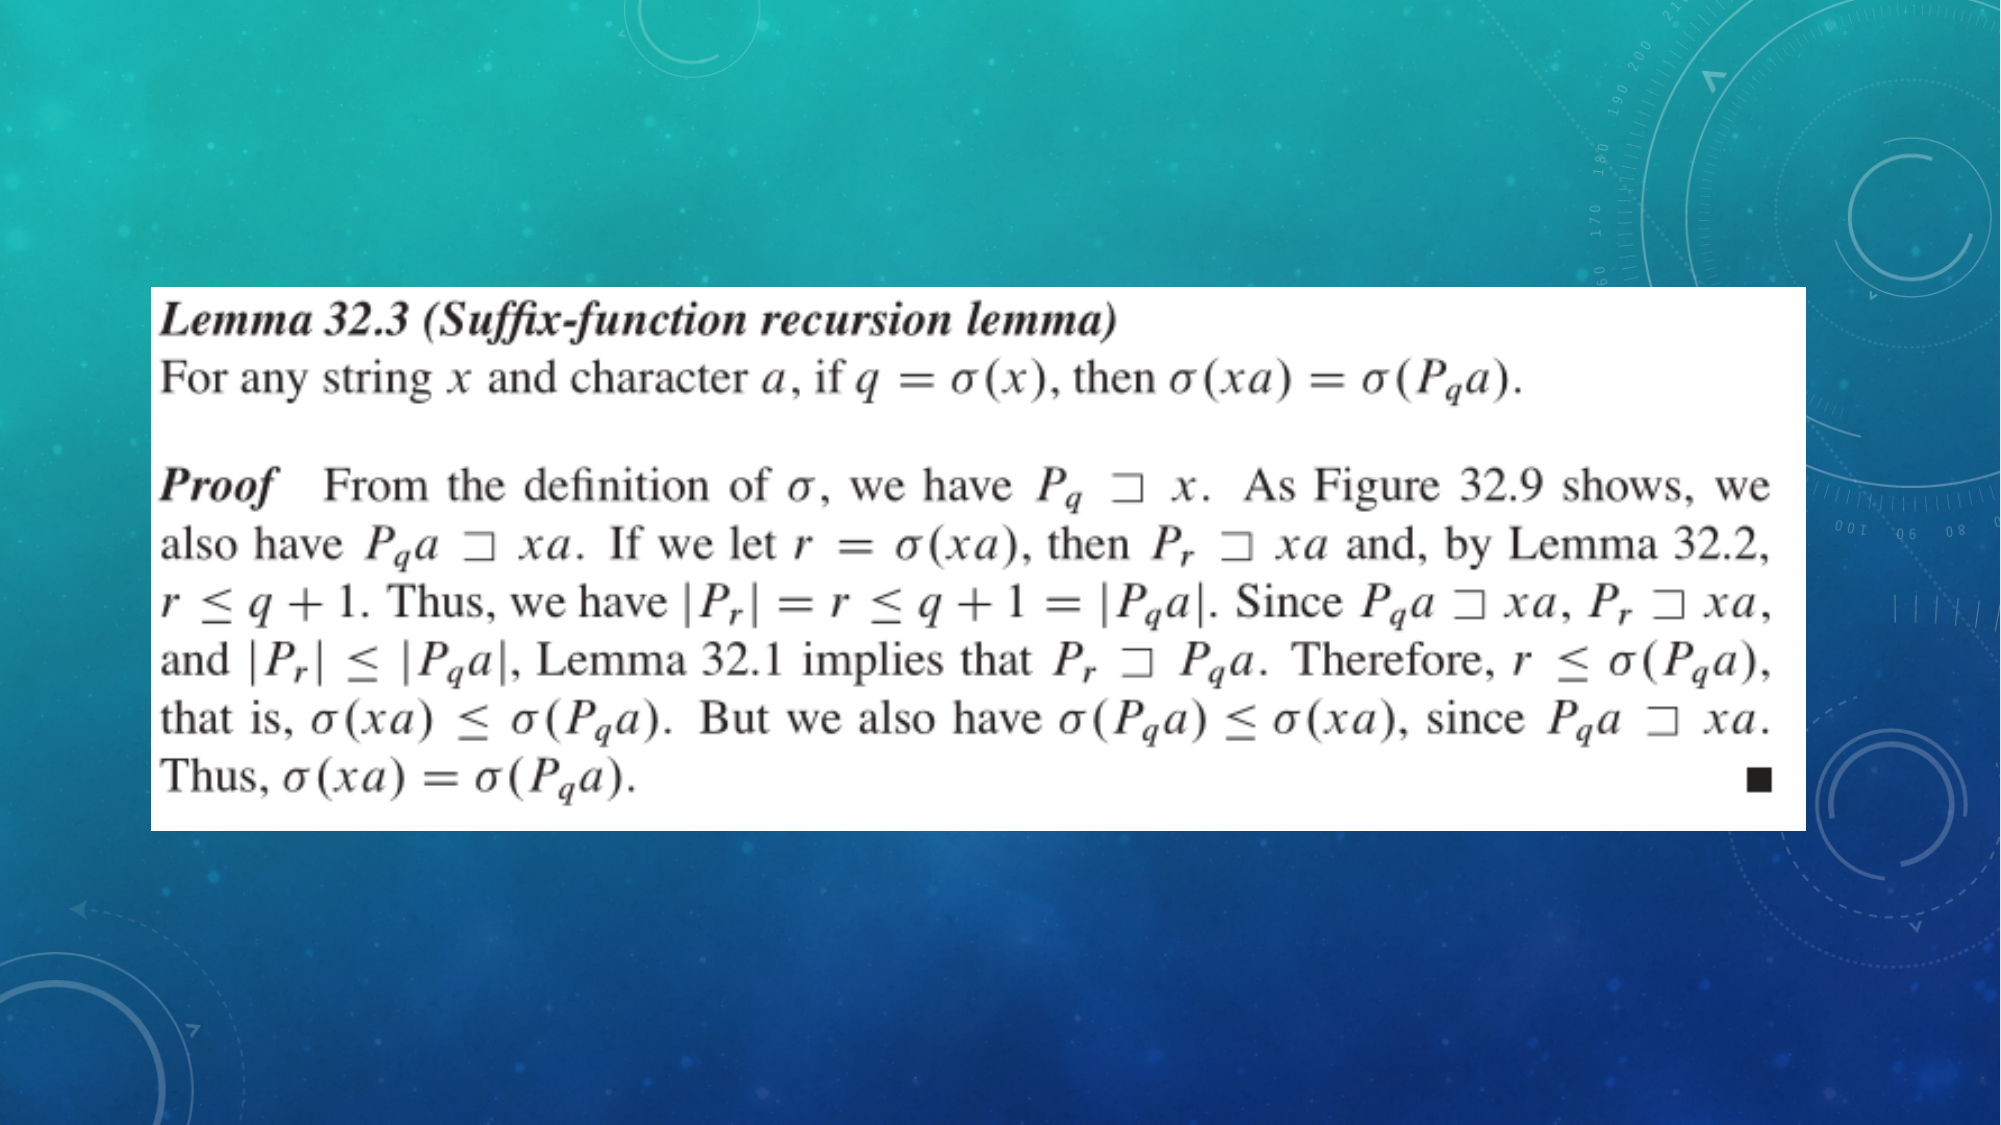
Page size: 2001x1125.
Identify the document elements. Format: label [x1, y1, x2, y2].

list [151, 287, 1806, 832]
picture [0, 0, 2001, 1125]
